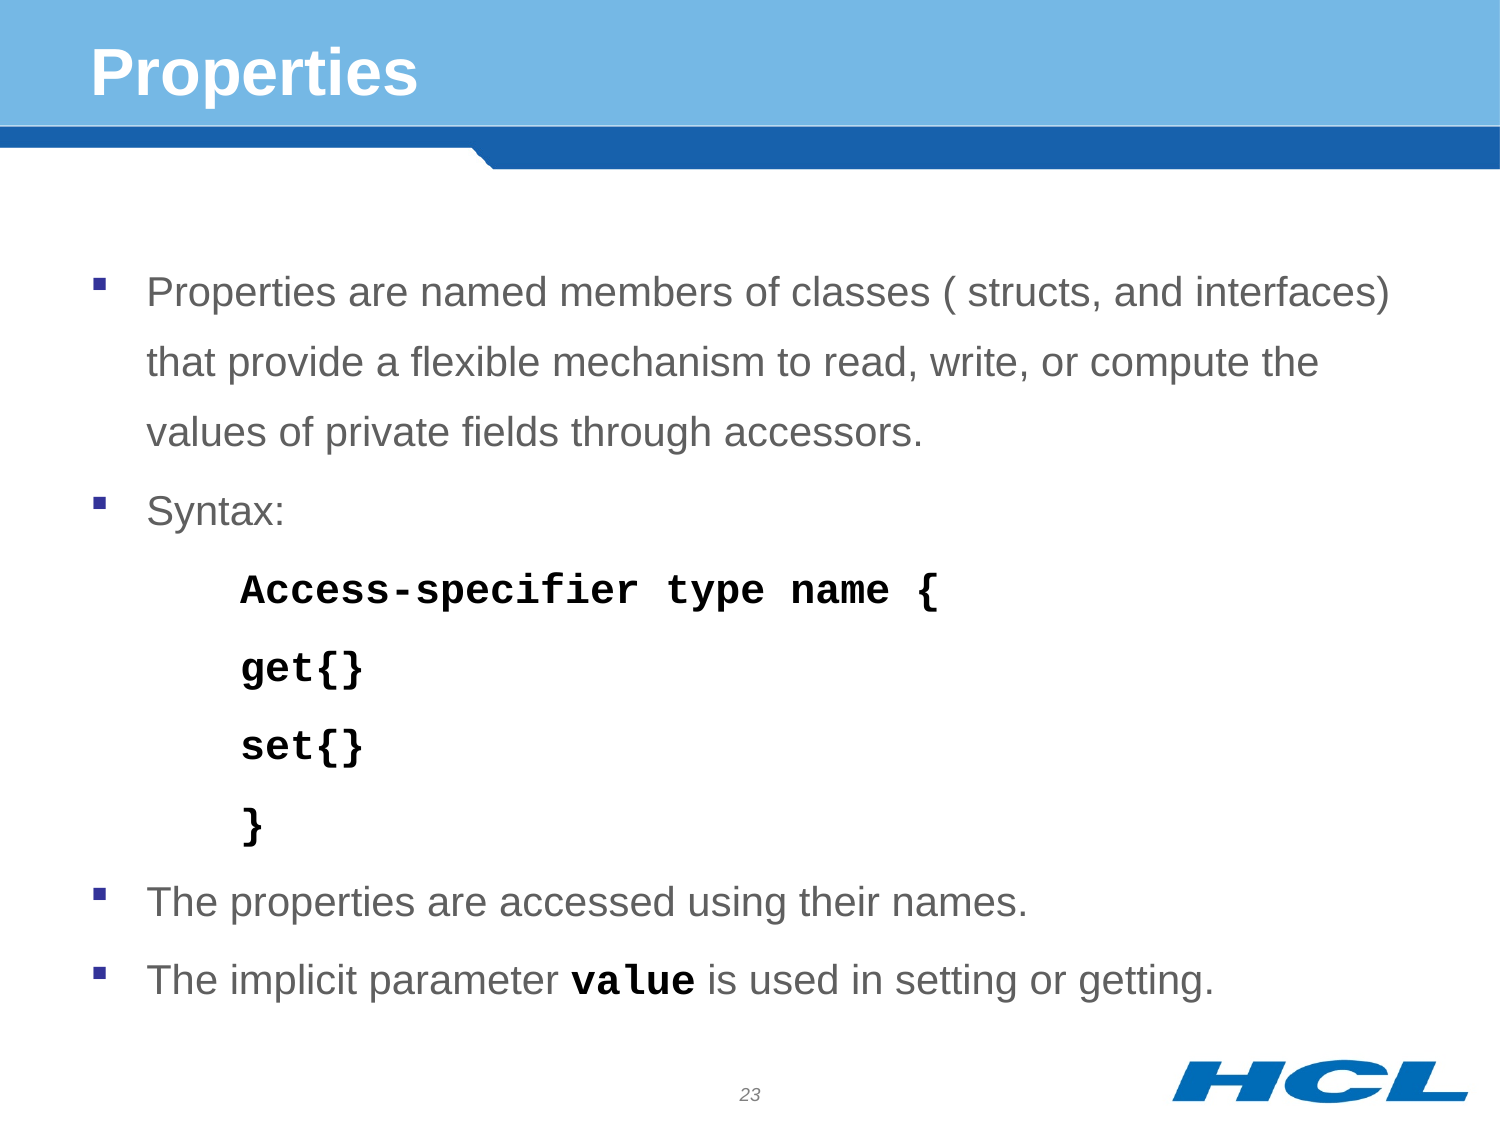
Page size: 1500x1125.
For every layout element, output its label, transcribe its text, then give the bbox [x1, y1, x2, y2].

list Properties are named members of classes ( structs, and interfaces) that provide a flexible mechanism to read, write, or compute the values of private fields through accessors. Syntax: Access-specifier type name { get{} set{} } The properties are accessed using their names. The implicit parameter value is used in setting or getting. [75, 237, 1438, 1050]
picture [1140, 1050, 1500, 1109]
slide_number 23 [574, 1074, 926, 1115]
title Properties [75, 0, 1425, 138]
picture [0, 0, 1500, 188]
